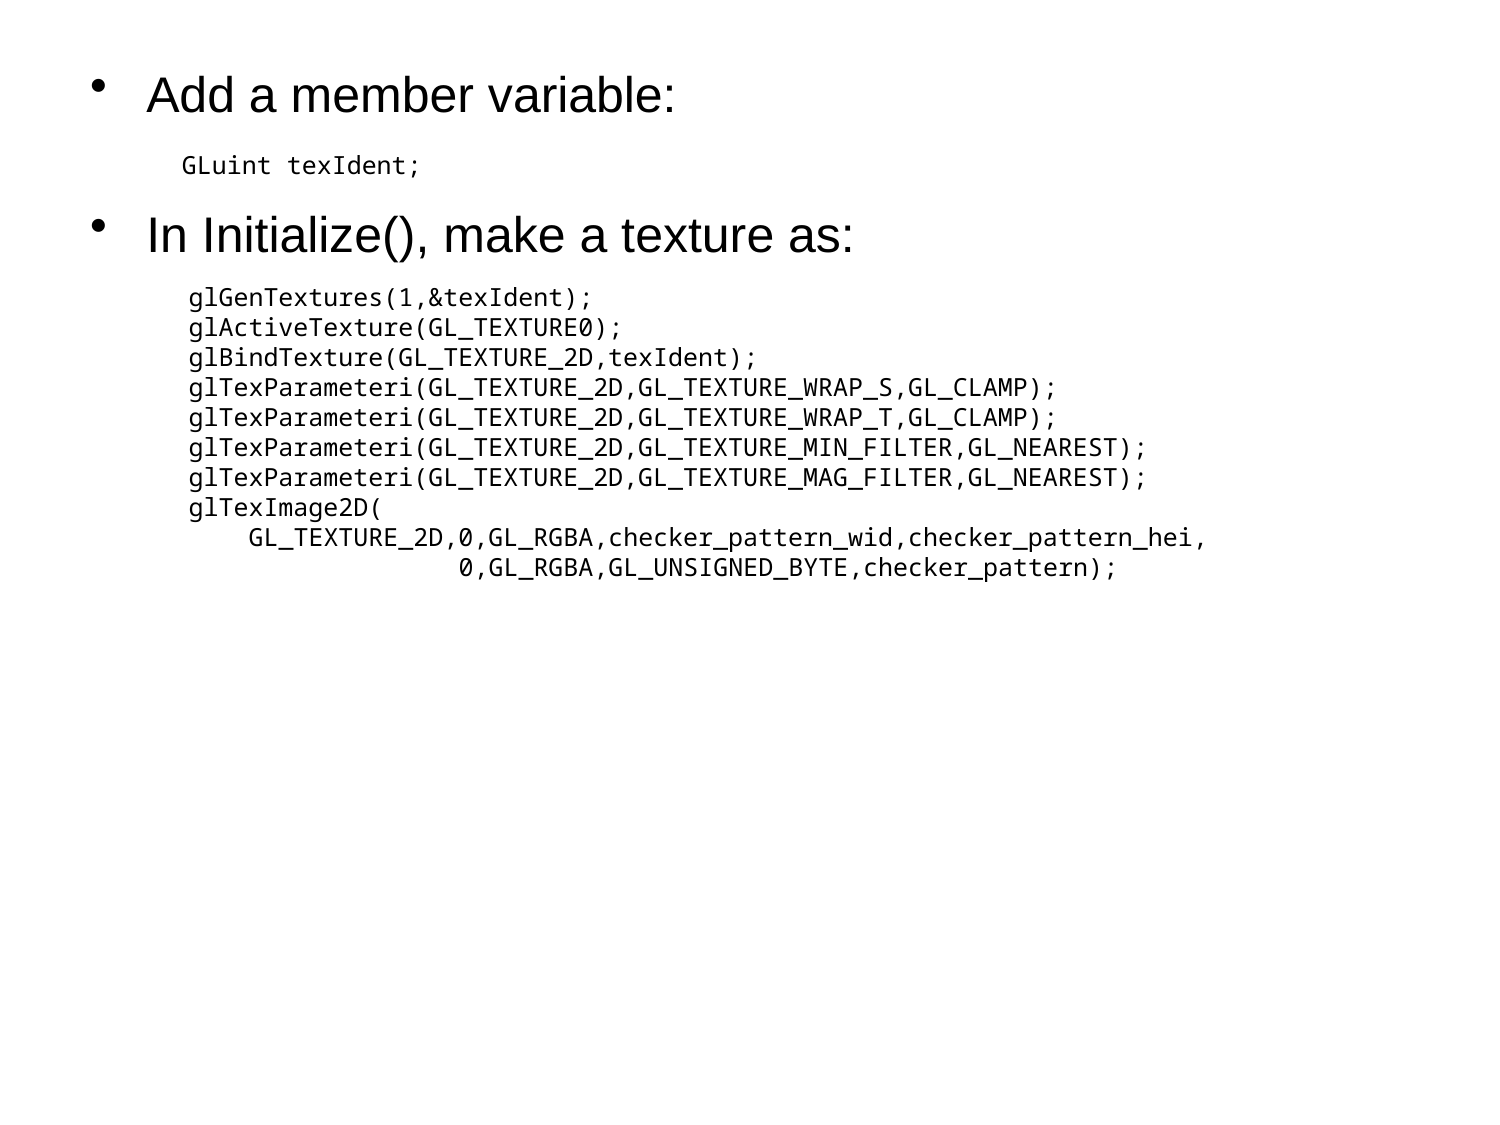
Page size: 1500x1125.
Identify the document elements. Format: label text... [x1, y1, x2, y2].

list Add a member variable: In Initialize(), make a texture as: [75, 54, 1425, 1005]
text_box glGenTextures(1,&texIdent); glActiveTexture(GL_TEXTURE0); glBindTexture(GL_TEXTURE_2D,texIdent); glTexParameteri(GL_TEXTURE_2D,GL_TEXTURE_WRAP_S,GL_CLAMP); glTexParameteri(GL_TEXTURE_2D,GL_TEXTURE_WRAP_T,GL_CLAMP); glTexParameteri(GL_TEXTURE_2D,GL_TEXTURE_MIN_FILTER,GL_NEAREST); glTexParameteri(GL_TEXTURE_2D,GL_TEXTURE_MAG_FILTER,GL_NEAREST); glTexImage2D( GL_TEXTURE_2D,0,GL_RGBA,checker_pattern_wid,checker_pattern_hei, 0,GL_RGBA,GL_UNSIGNED_BYTE,checker_pattern); [173, 274, 1224, 619]
text_box GLuint texIdent; [167, 141, 437, 187]
